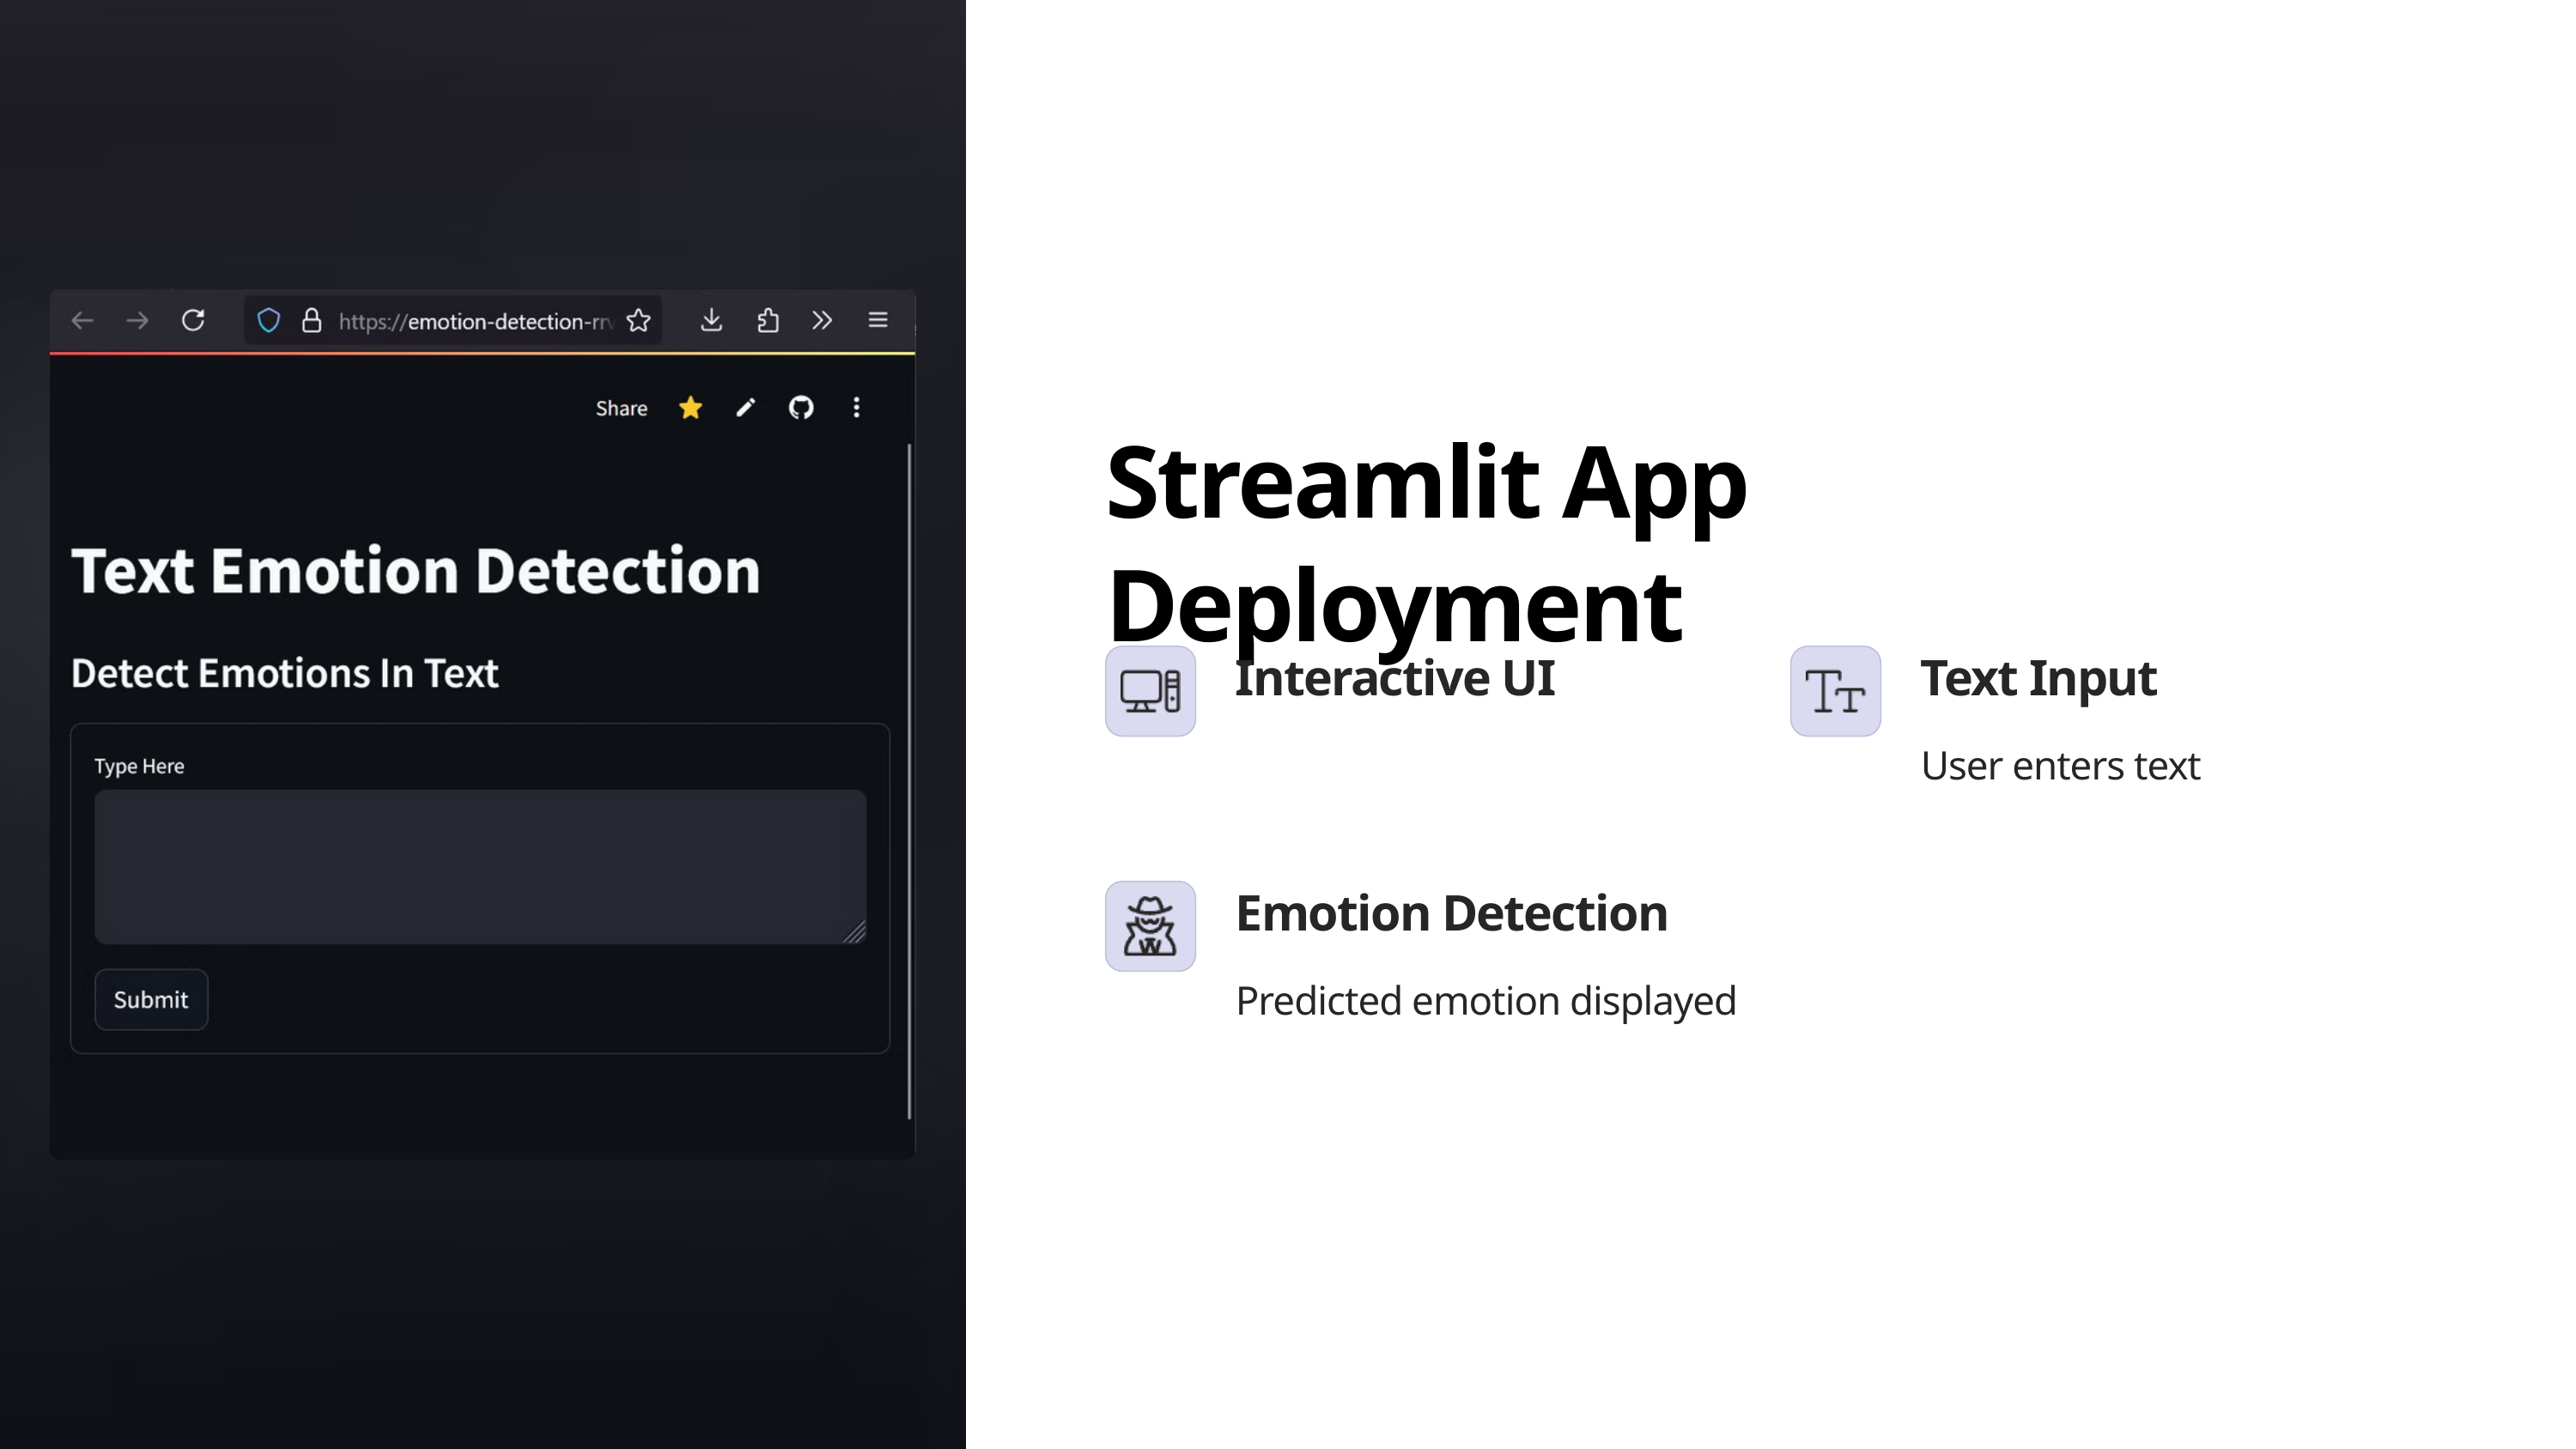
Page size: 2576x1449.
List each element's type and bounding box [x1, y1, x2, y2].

text_box [1920, 646, 2421, 709]
text_box [1104, 645, 1197, 737]
text_box [1104, 880, 1197, 973]
text_box [1235, 967, 2437, 1032]
text_box [1235, 646, 1735, 709]
text_box [1920, 732, 2437, 797]
text_box [1235, 881, 1735, 944]
text_box [1105, 416, 2312, 543]
text_box [1789, 645, 1882, 737]
text_box [0, 0, 2576, 1449]
